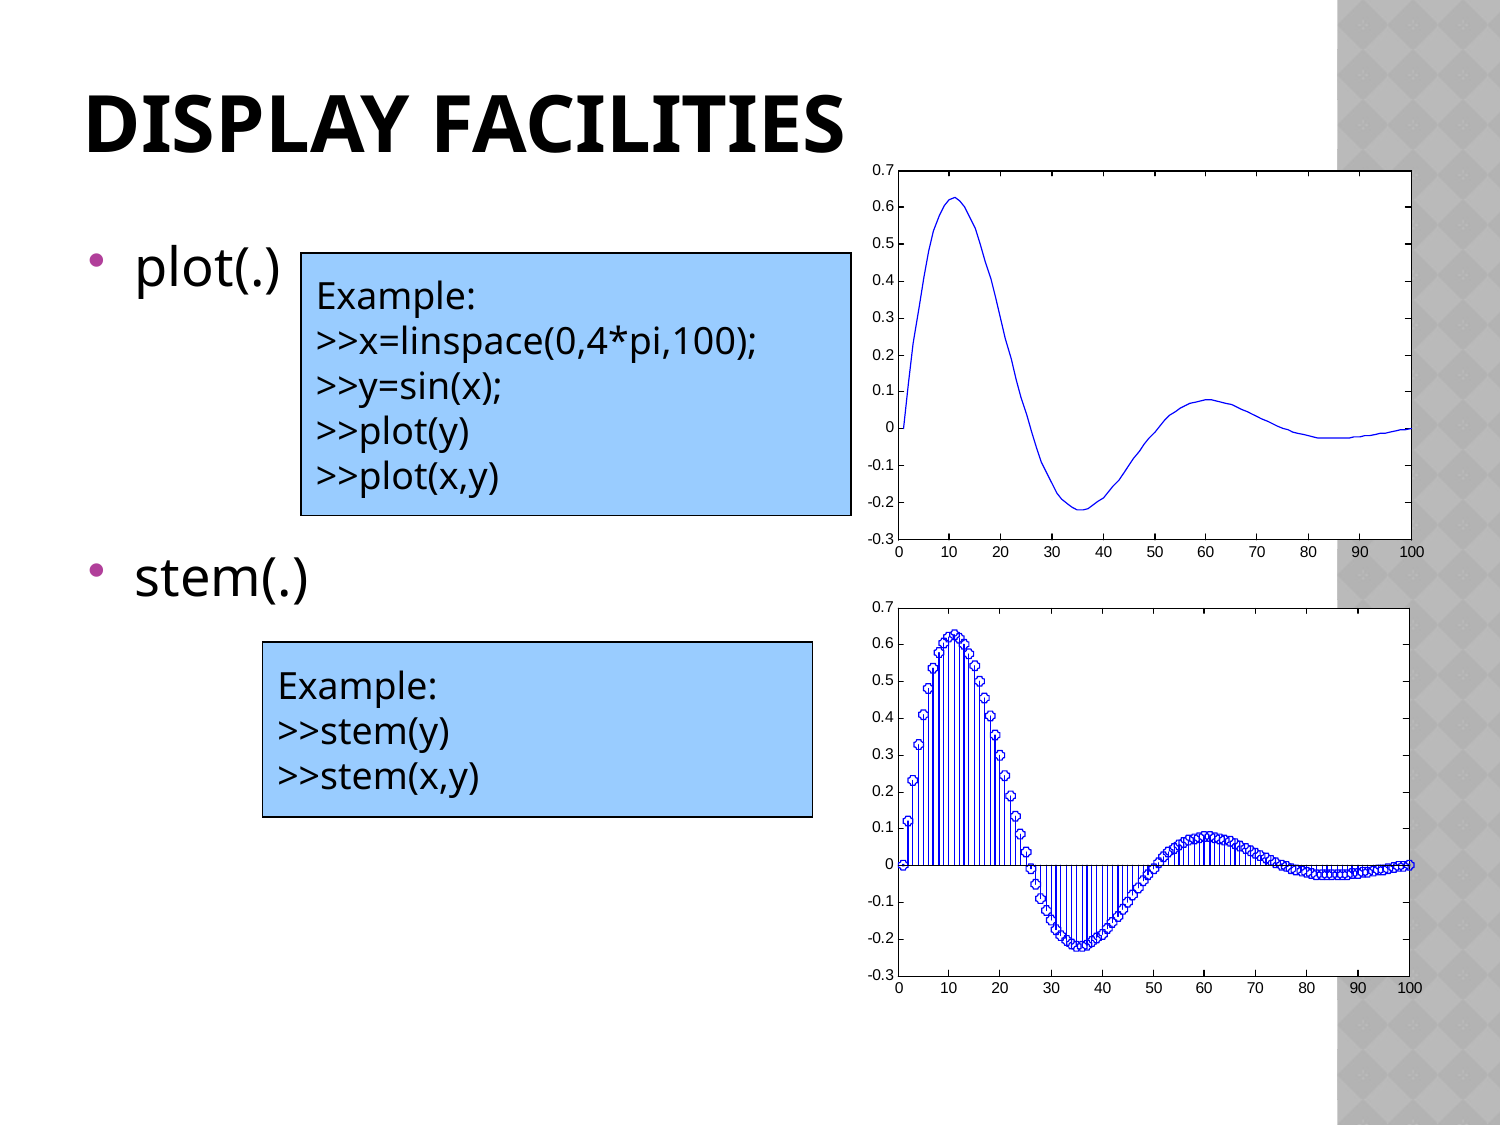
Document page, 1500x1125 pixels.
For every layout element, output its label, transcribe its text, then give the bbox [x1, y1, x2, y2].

title Display Facilities [75, 52, 1263, 168]
picture [811, 136, 1476, 590]
picture [812, 597, 1474, 1026]
text_box Example: >>x=linspace(0,4*pi,100); >>y=sin(x); >>plot(y) >>plot(x,y) [301, 252, 806, 516]
text_box Example: >>stem(y) >>stem(x,y) [262, 642, 806, 818]
list plot(.) stem(.) [75, 224, 806, 969]
